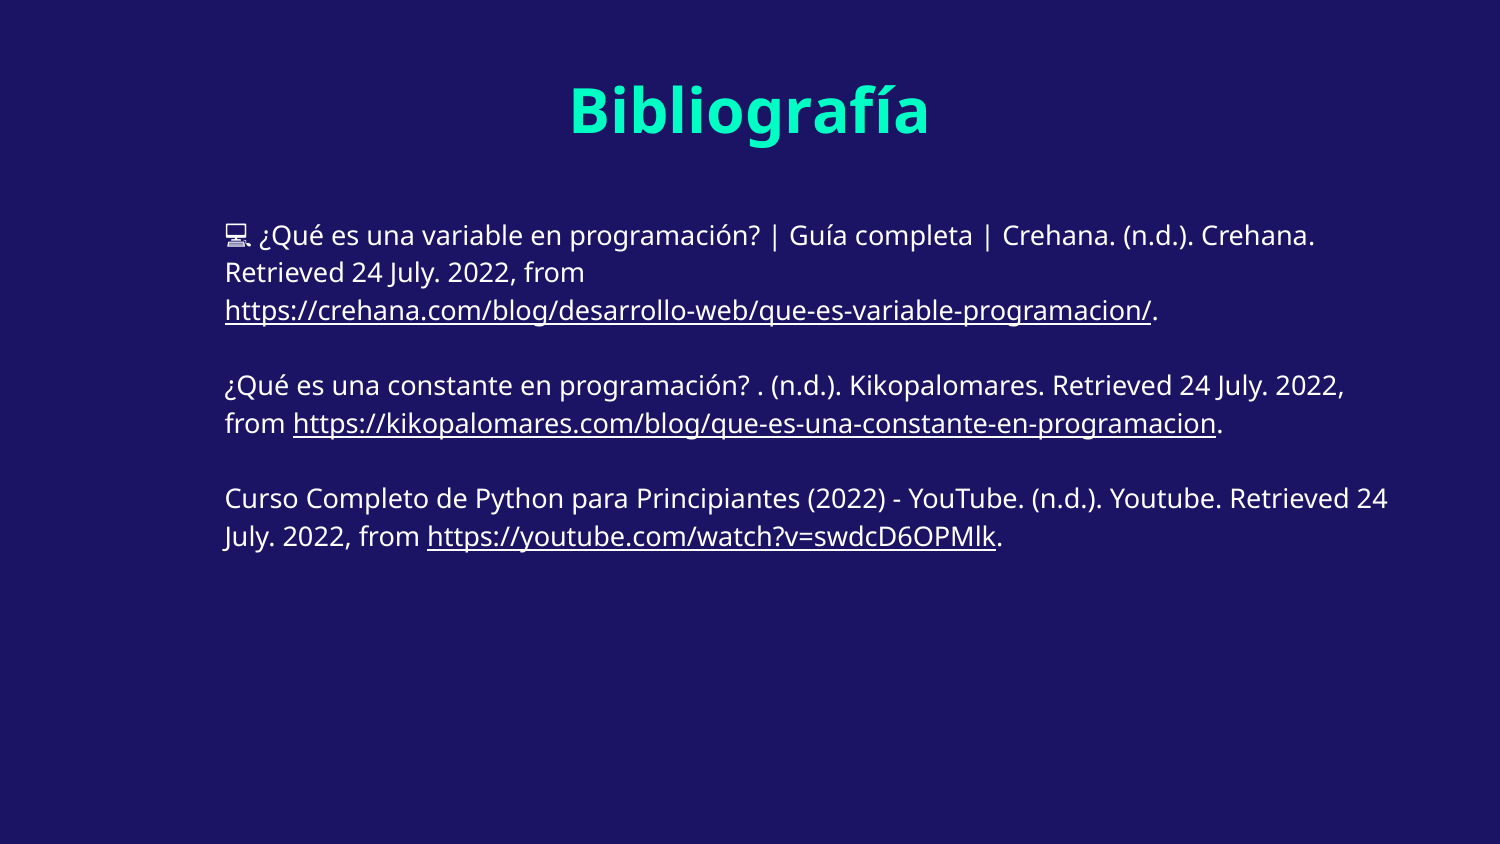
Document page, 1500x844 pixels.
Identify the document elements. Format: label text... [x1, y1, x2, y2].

title Bibliografía [209, 56, 1291, 166]
list 💻 ¿Qué es una variable en programación? | Guía completa | Crehana. (n.d.). Crehana. Retrieved 24 July. 2022, from https://crehana.com/blog/desarrollo-web/que-es-variable-programacion/. ¿Qué es una constante en programación? . (n.d.). Kikopalomares. Retrieved 24 July. 2022, from https://kikopalomares.com/blog/que-es-una-constante-en-programacion. Curso Completo de Python para Principiantes (2022) - YouTube. (n.d.). Youtube. Retrieved 24 July. 2022, from https://youtube.com/watch?v=swdcD6OPMlk. [209, 198, 1406, 735]
